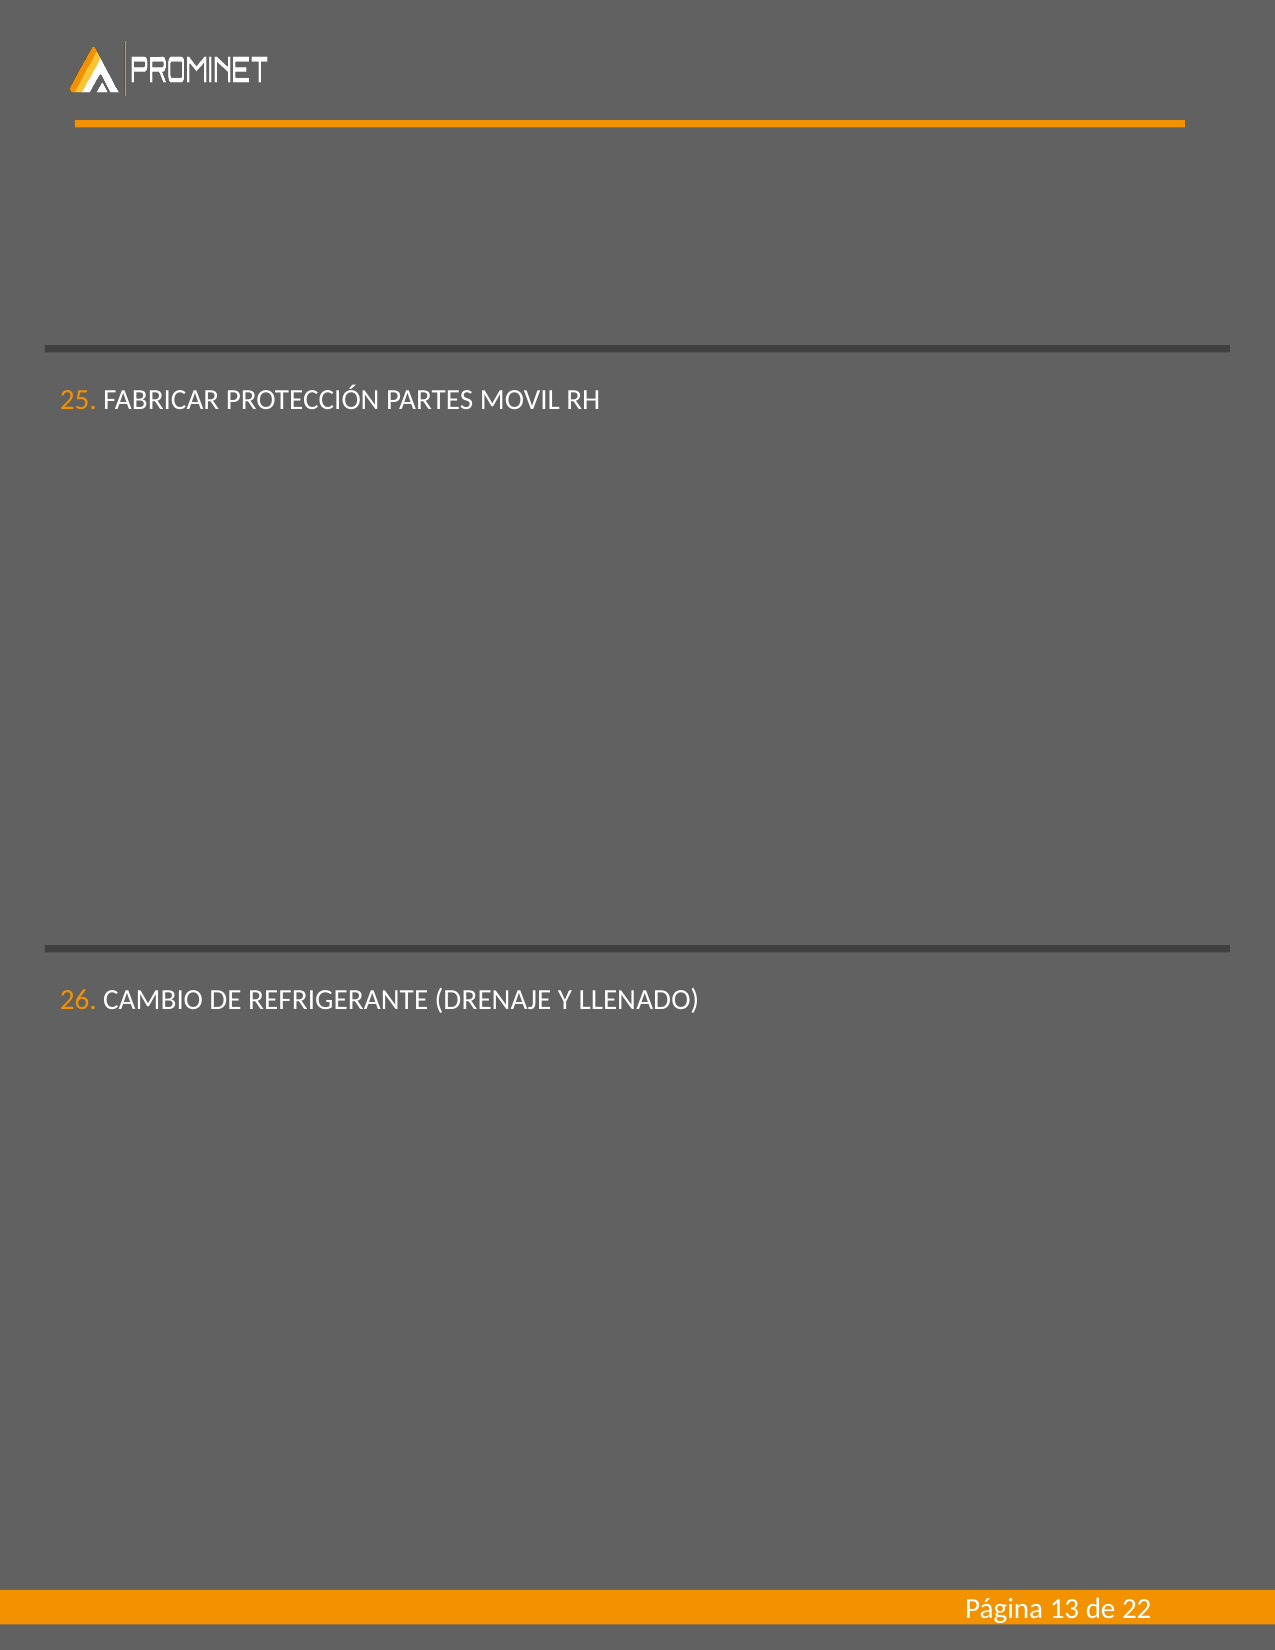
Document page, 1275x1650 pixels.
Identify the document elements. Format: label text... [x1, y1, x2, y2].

text_box [44, 345, 1230, 353]
text_box [74, 120, 1185, 128]
text_box [44, 945, 1230, 953]
text_box 25. FABRICAR PROTECCIÓN PARTES MOVIL RH [44, 359, 1245, 435]
text_box [0, 1589, 1275, 1625]
picture [59, 29, 285, 105]
text_box 26. CAMBIO DE REFRIGERANTE (DRENAJE Y LLENADO) [44, 959, 1245, 1035]
